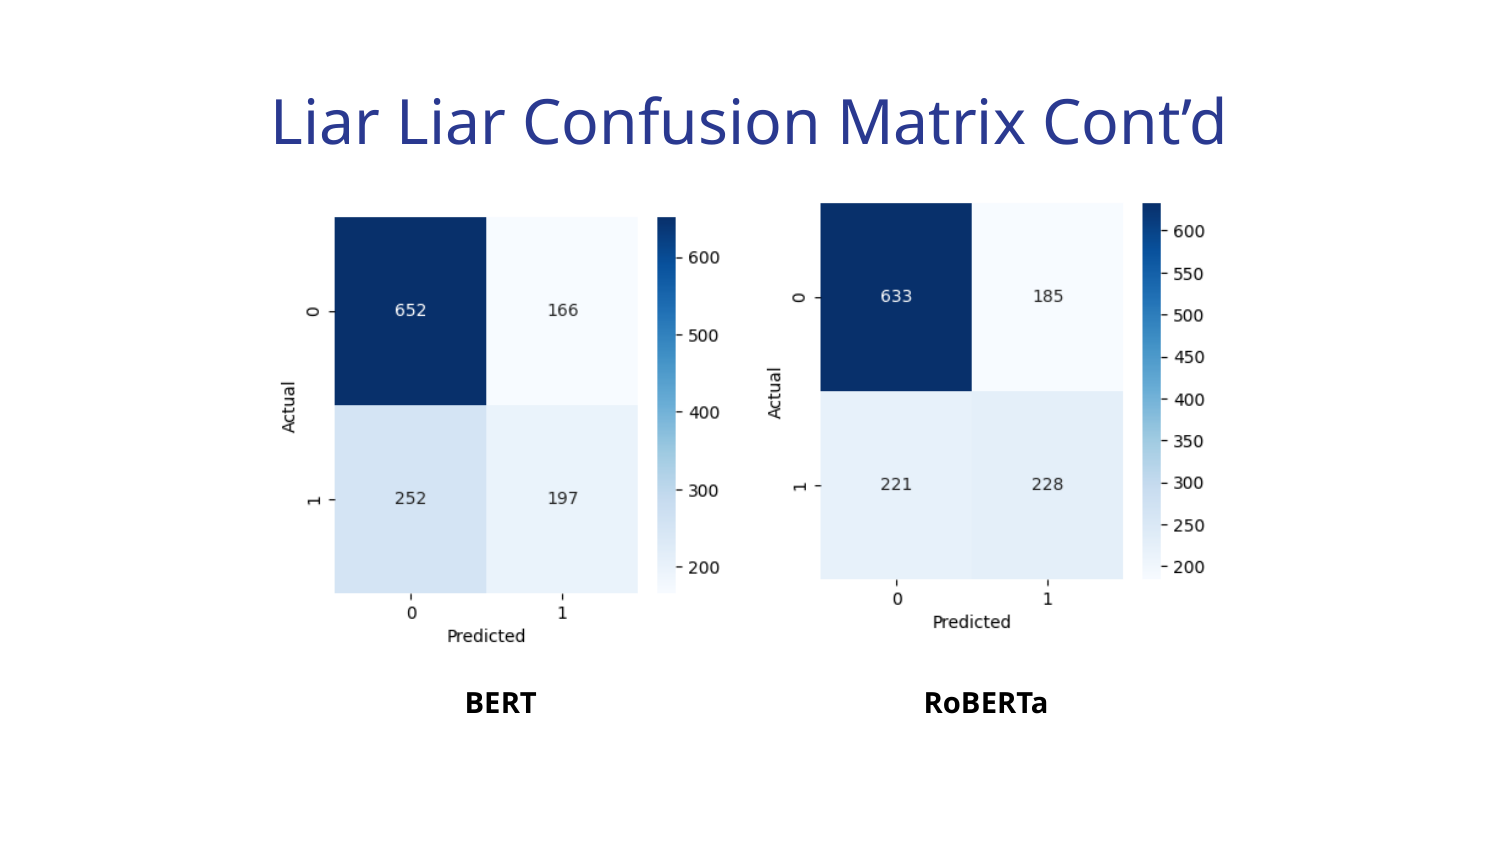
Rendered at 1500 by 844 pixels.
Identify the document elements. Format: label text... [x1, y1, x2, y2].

picture [755, 191, 1217, 645]
text_box BERT [394, 668, 607, 734]
text_box RoBERTa [880, 668, 1093, 734]
picture [270, 205, 732, 659]
title Liar Liar Confusion Matrix Cont’d [51, 67, 1449, 167]
